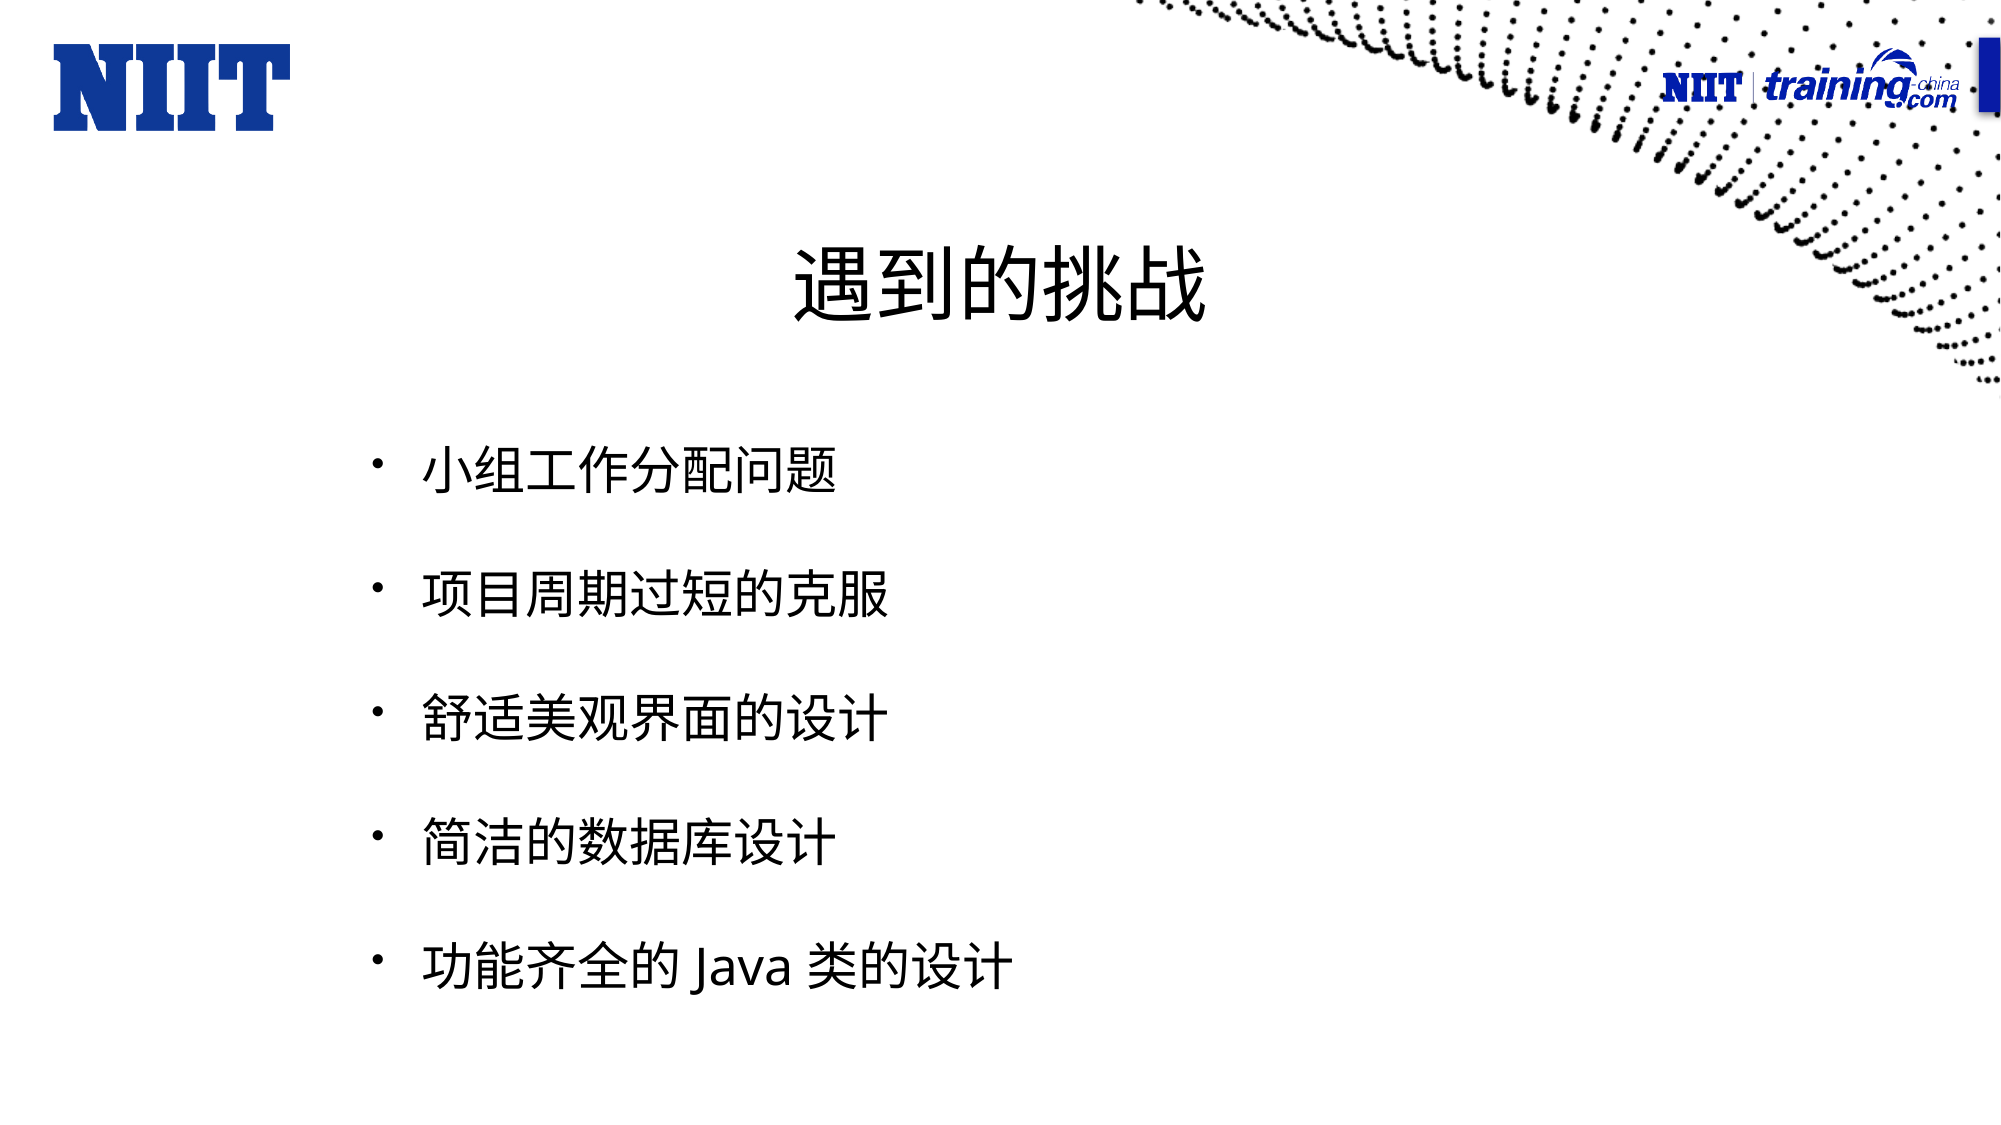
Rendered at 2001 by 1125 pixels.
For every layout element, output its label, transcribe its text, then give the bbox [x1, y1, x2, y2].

picture [32, 17, 313, 158]
list 小组工作分配问题 项目周期过短的克服 舒适美观界面的设计 简洁的数据库设计 功能齐全的Java类的设计 [359, 425, 1641, 1087]
title 遇到的挑战 [359, 157, 1641, 407]
picture [799, 0, 2001, 1002]
